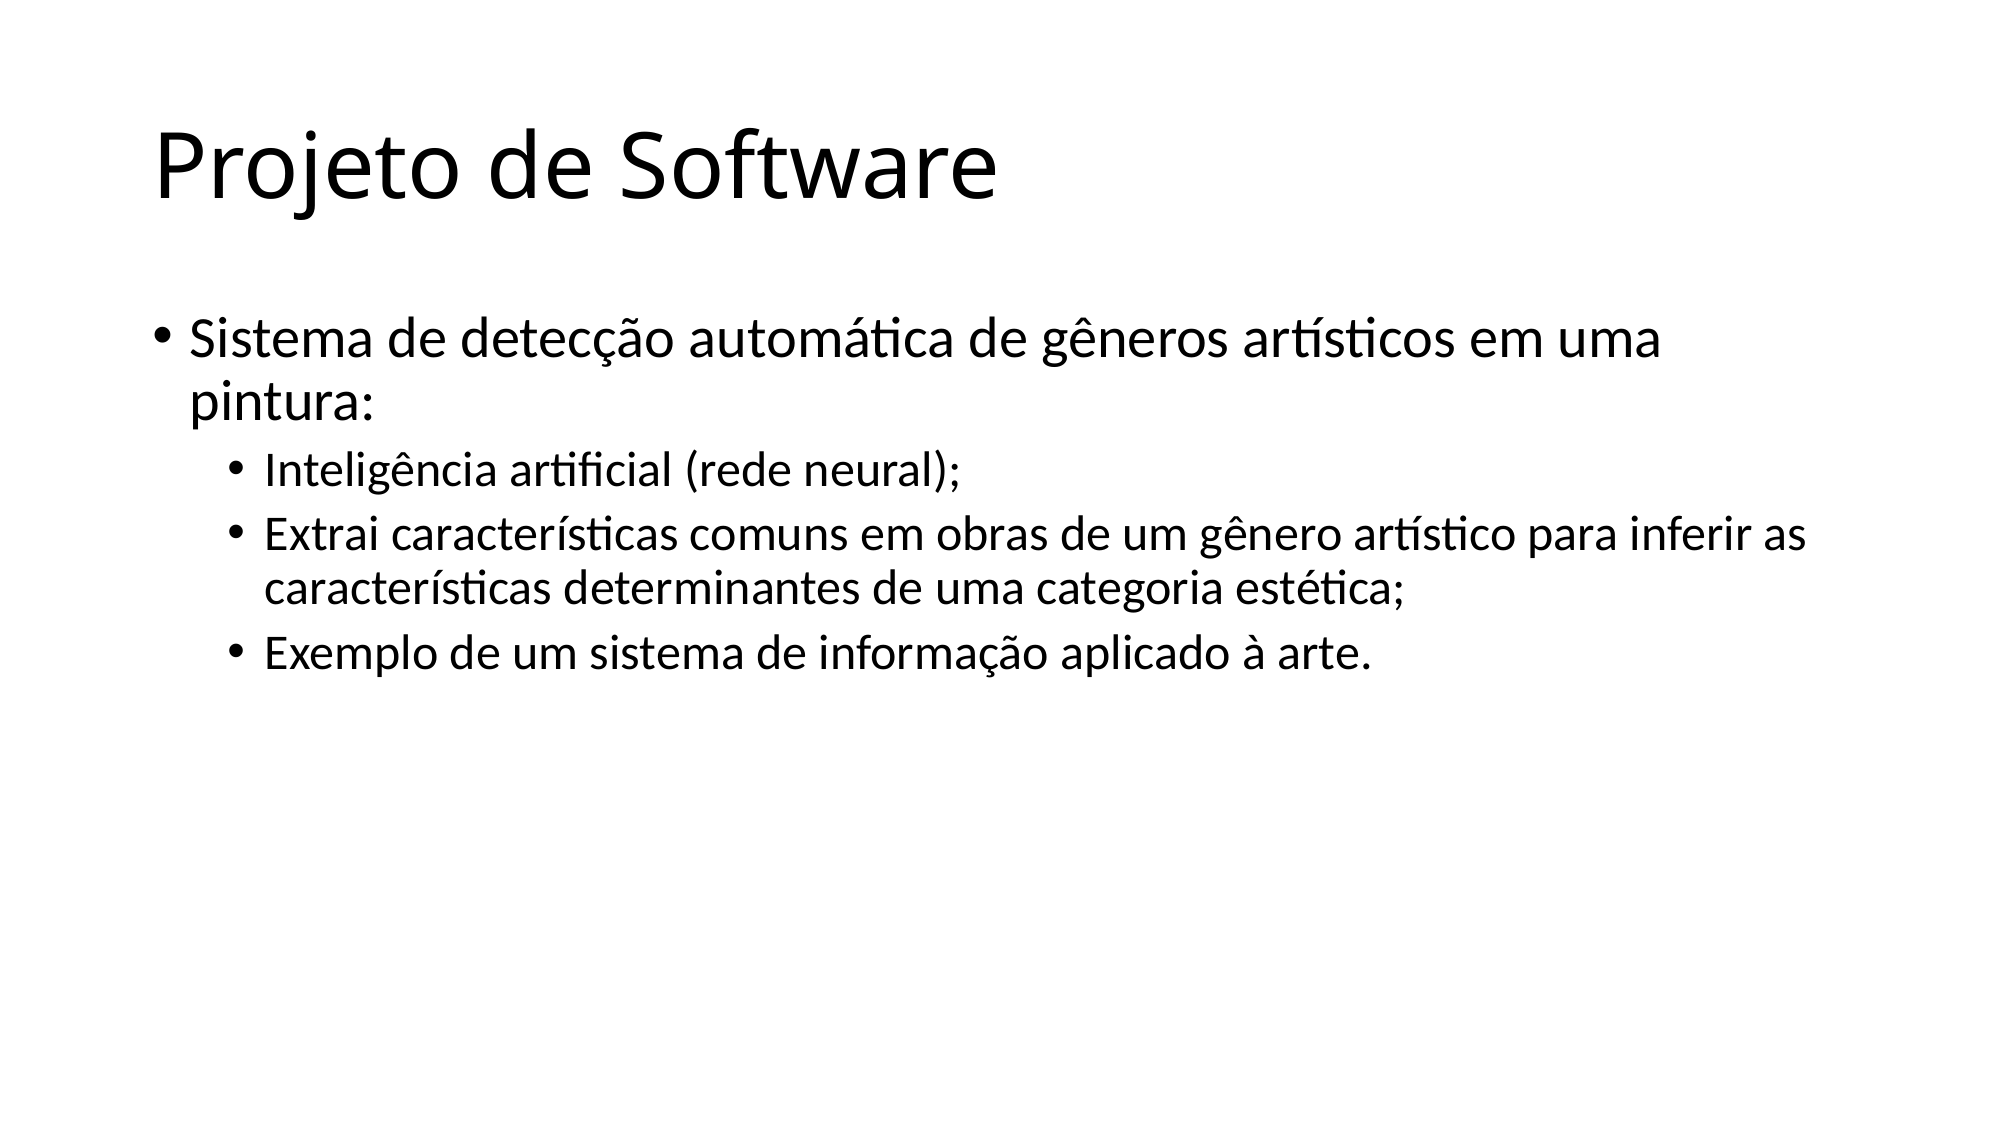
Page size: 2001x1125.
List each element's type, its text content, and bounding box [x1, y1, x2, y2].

list Sistema de detecção automática de gêneros artísticos em uma pintura: Inteligência artificial (rede neural); Extrai características comuns em obras de um gênero artístico para inferir as características determinantes de uma categoria estética; Exemplo de um sistema de informação aplicado à arte. [137, 299, 1863, 1014]
title Projeto de Software [137, 59, 1863, 278]
